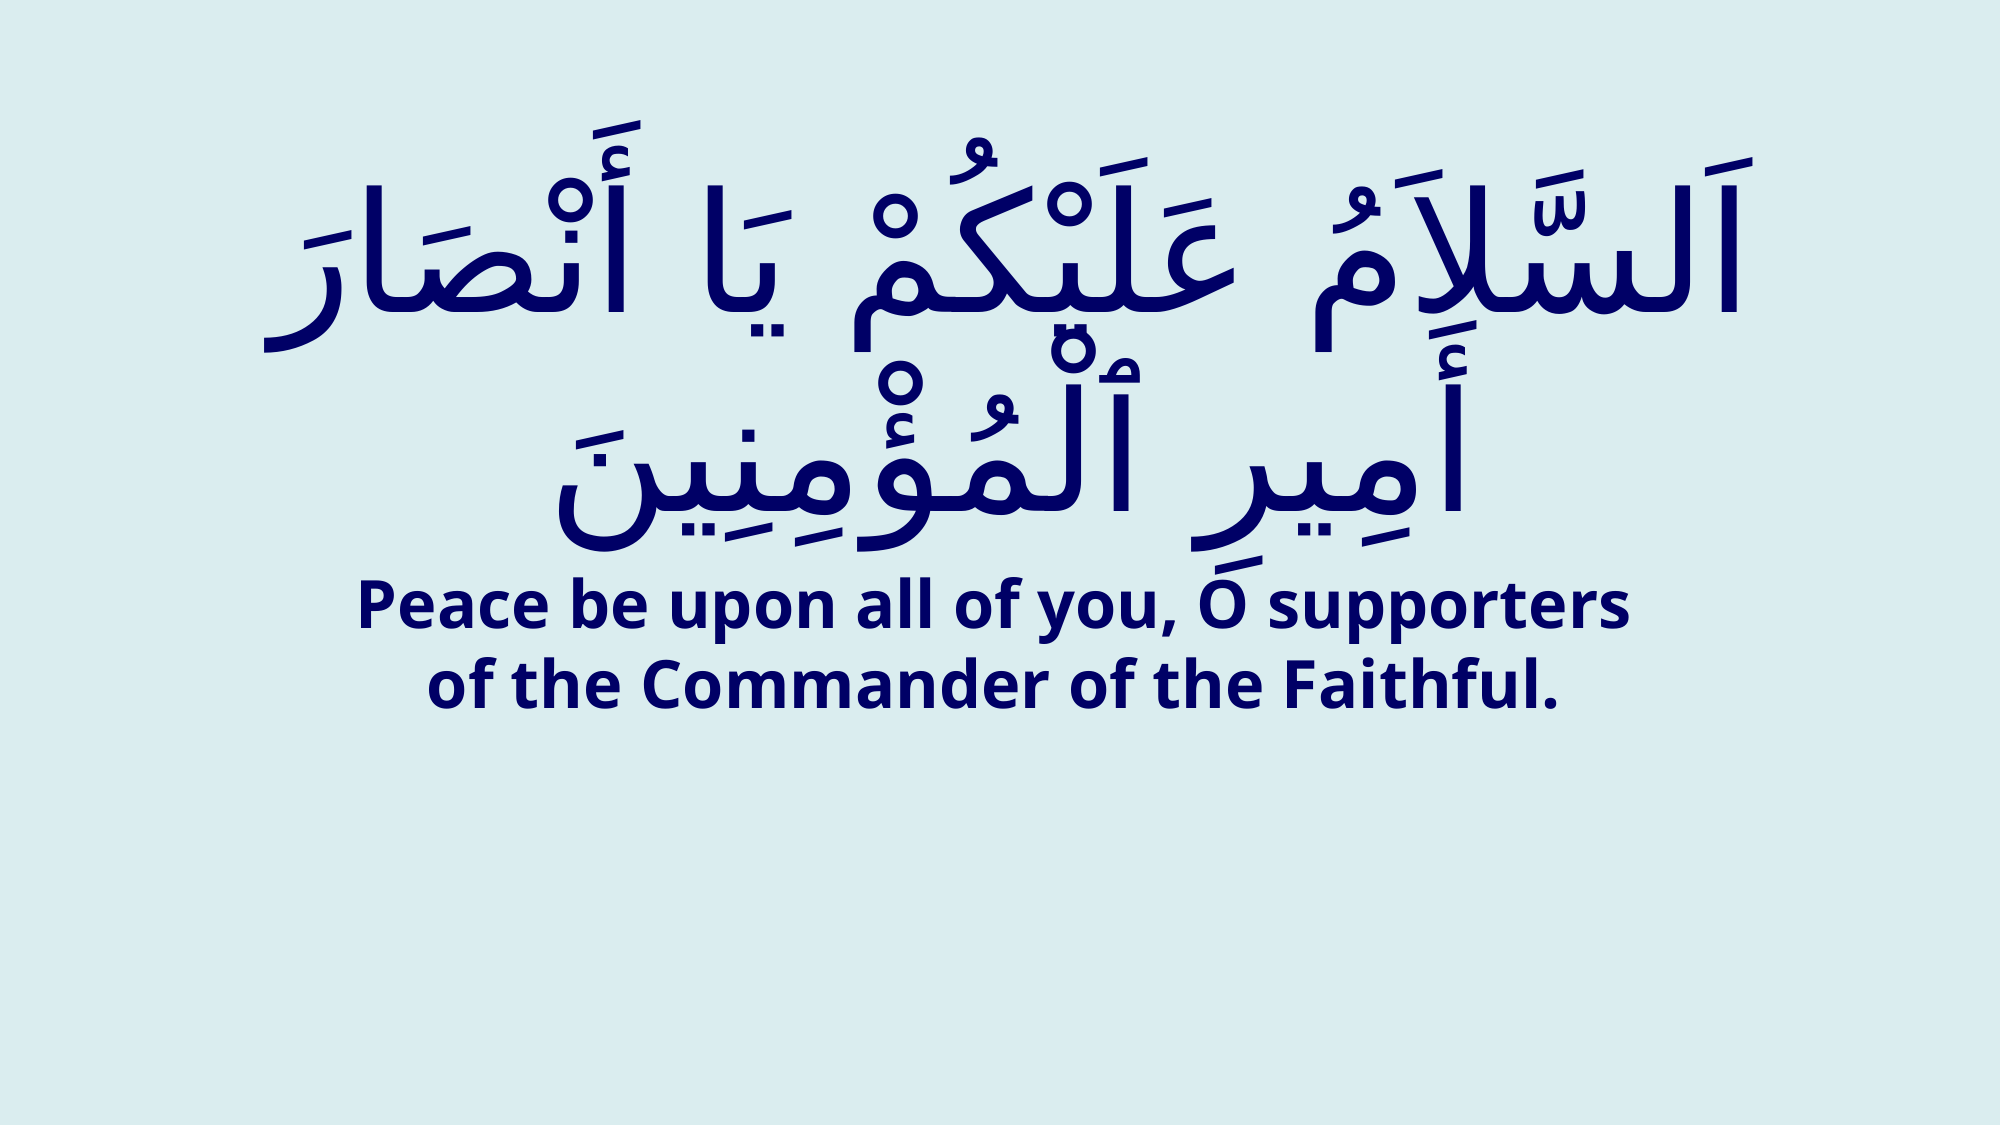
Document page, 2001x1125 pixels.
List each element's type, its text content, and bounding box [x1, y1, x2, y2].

subtitle Peace be upon all of you, O supporters of the Commander of the Faithful. [303, 554, 1686, 1125]
title اَلسَّلاَمُ عَلَيْكُمْ يَا أَنْصَارَ أَمِيرِ ٱلْمُؤْمِنِينَ [102, 137, 1922, 553]
